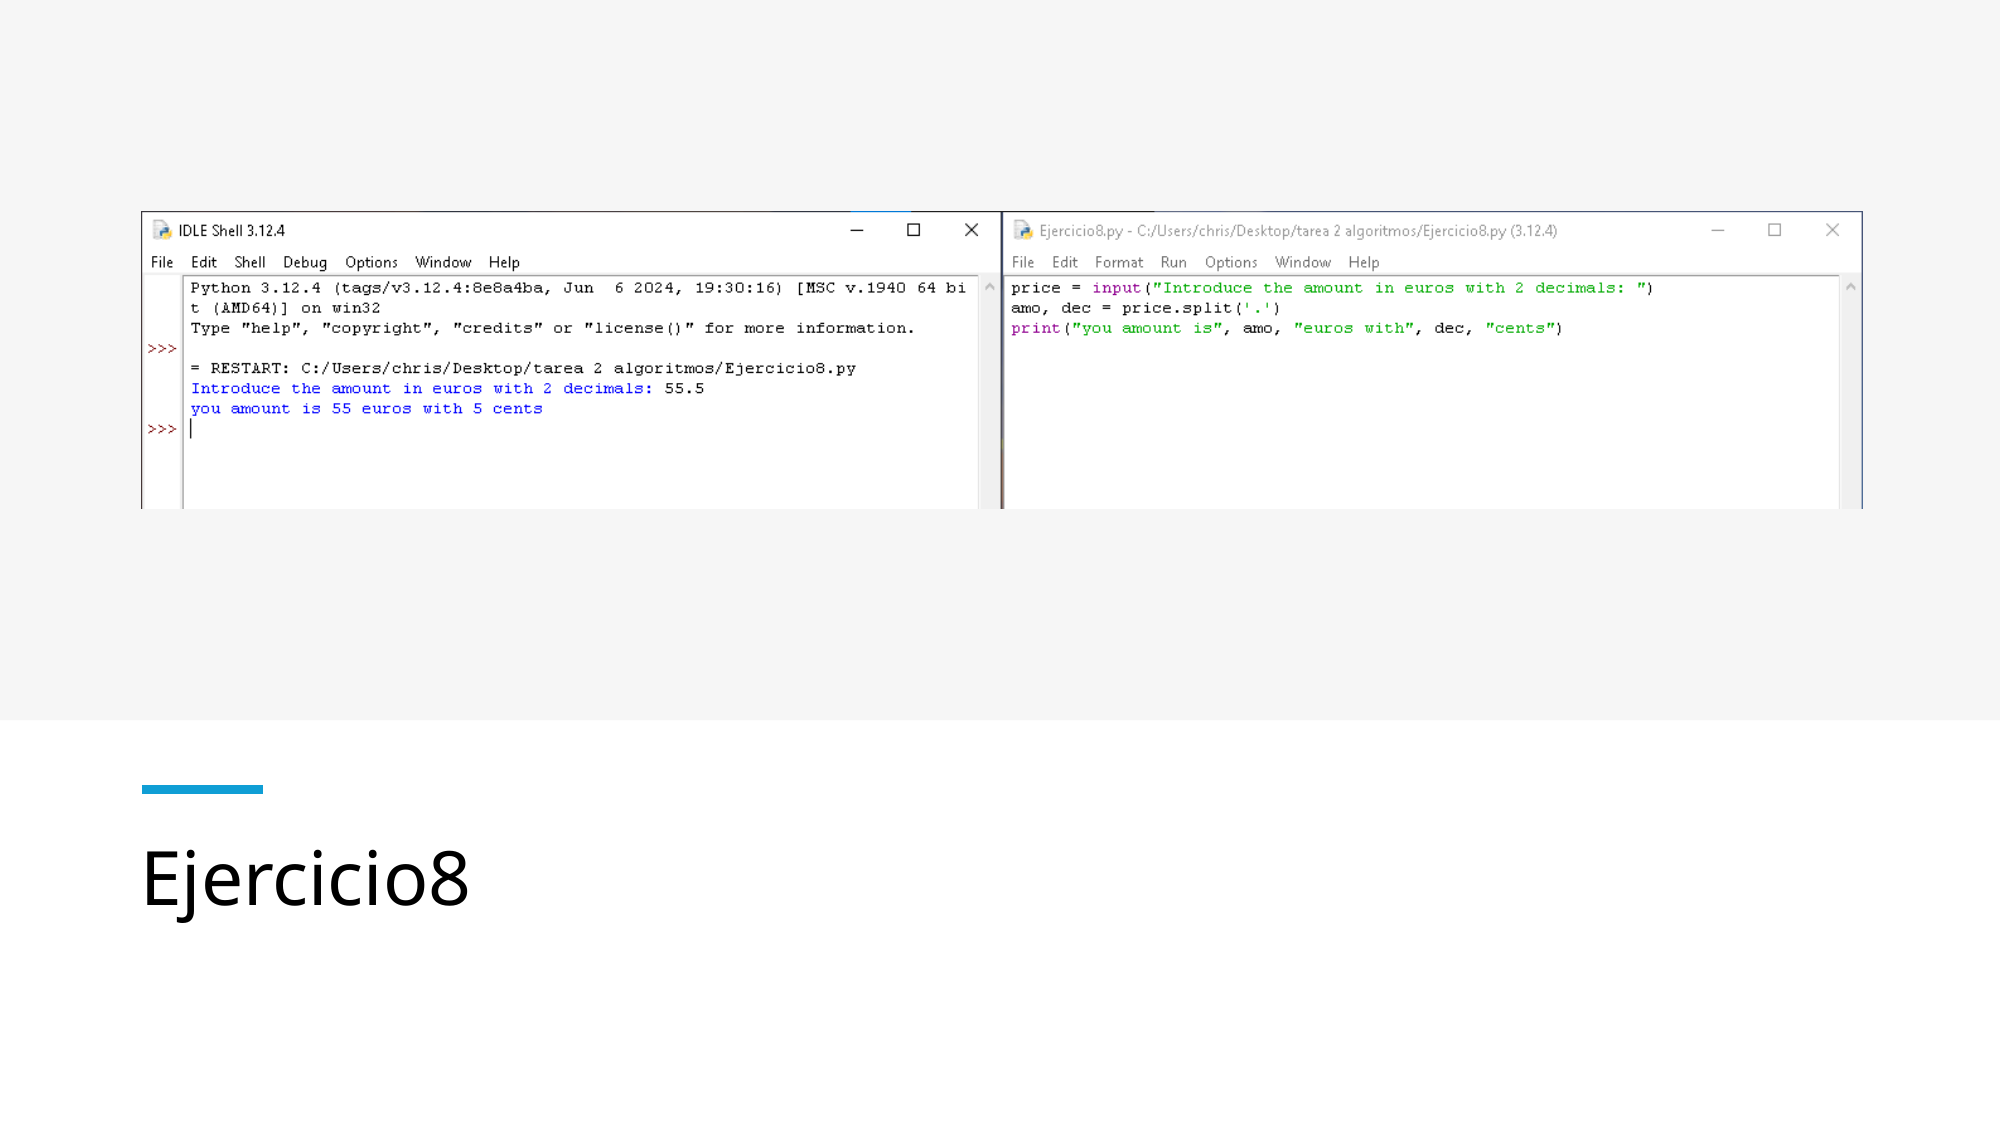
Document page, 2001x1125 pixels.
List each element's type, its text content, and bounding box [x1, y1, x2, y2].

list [141, 210, 1863, 509]
text_box [0, 0, 2000, 722]
text_box Ejercicio8 [125, 832, 1784, 931]
